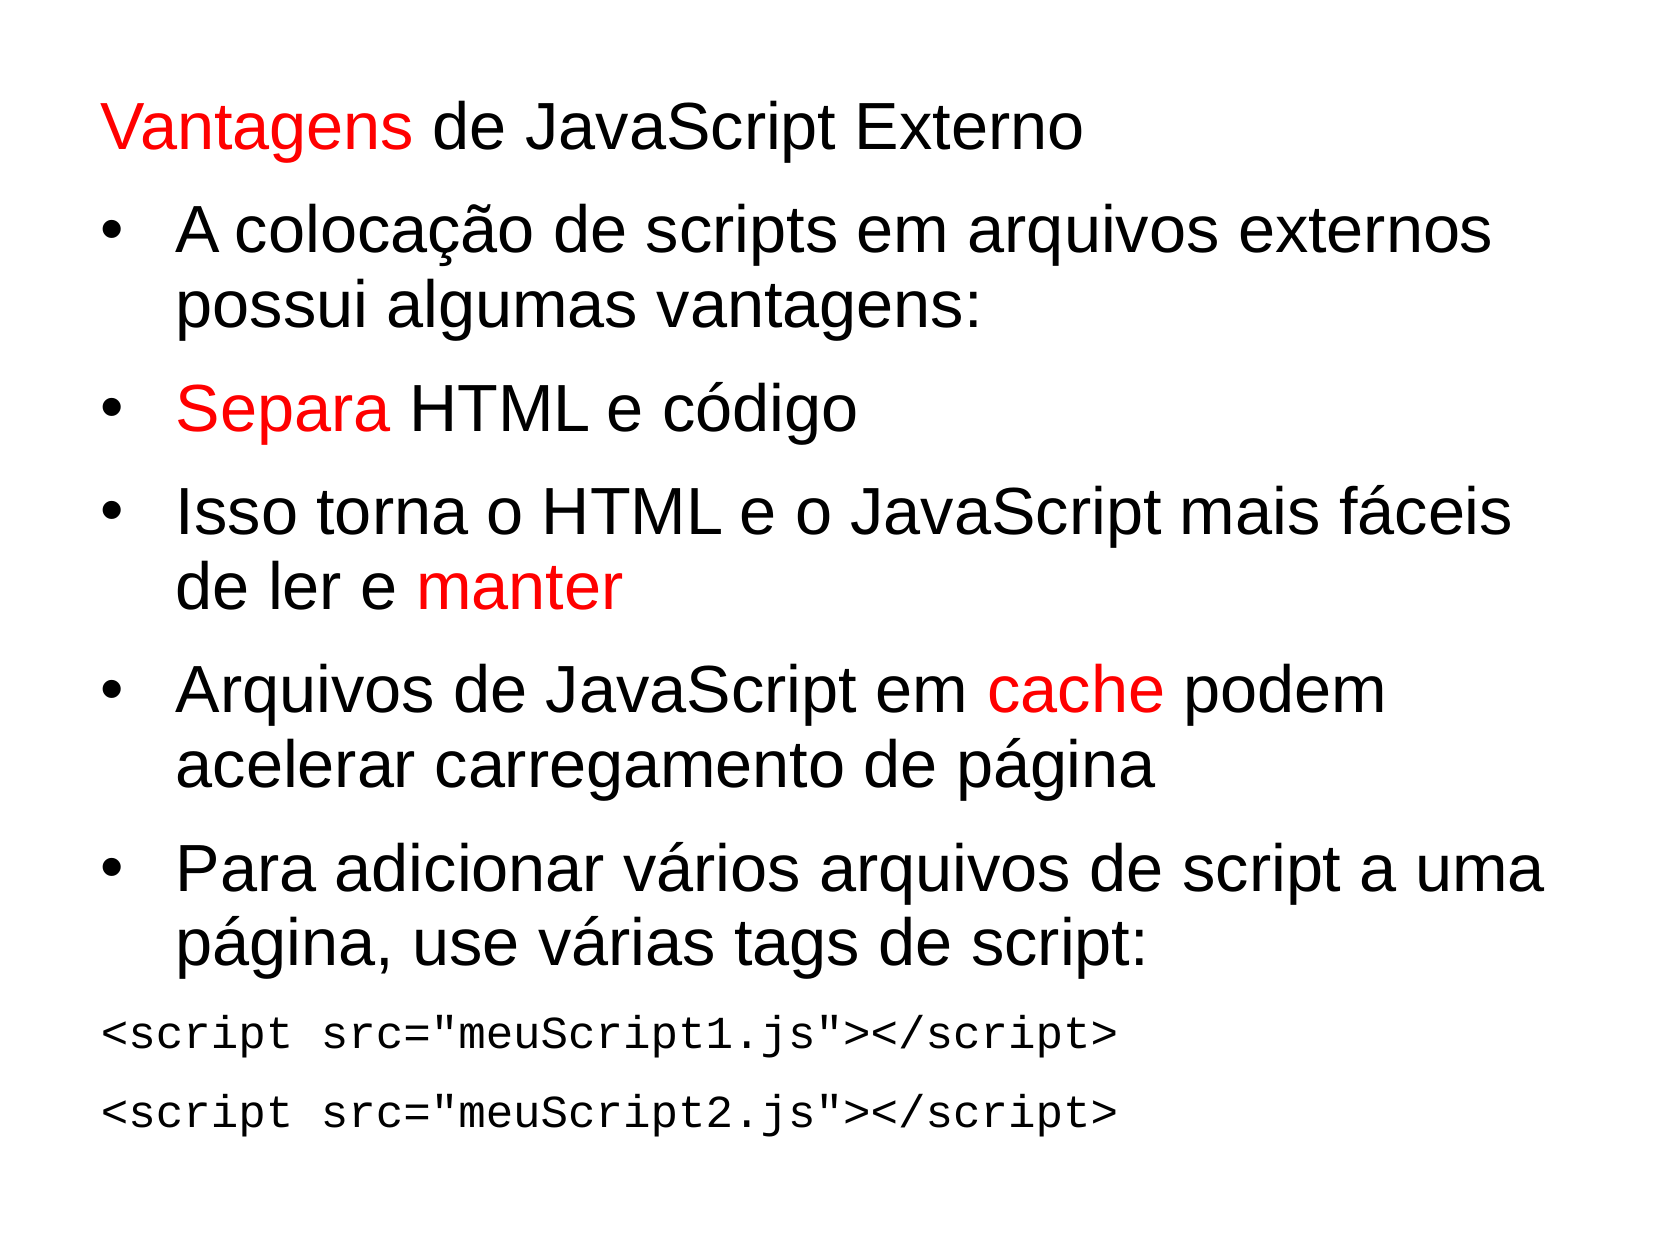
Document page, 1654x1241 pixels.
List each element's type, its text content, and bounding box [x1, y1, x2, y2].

text_box Vantagens de JavaScript Externo A colocação de scripts em arquivos externos possui algumas vantagens: Separa HTML e código Isso torna o HTML e o JavaScript mais fáceis de ler e manter Arquivos de JavaScript em cache podem acelerar carregamento de página Para adicionar vários arquivos de script a uma página, use várias tags de script: <script src="meuScript1.js"></script> <script src="meuScript2.js"></script> [82, 85, 1571, 1137]
